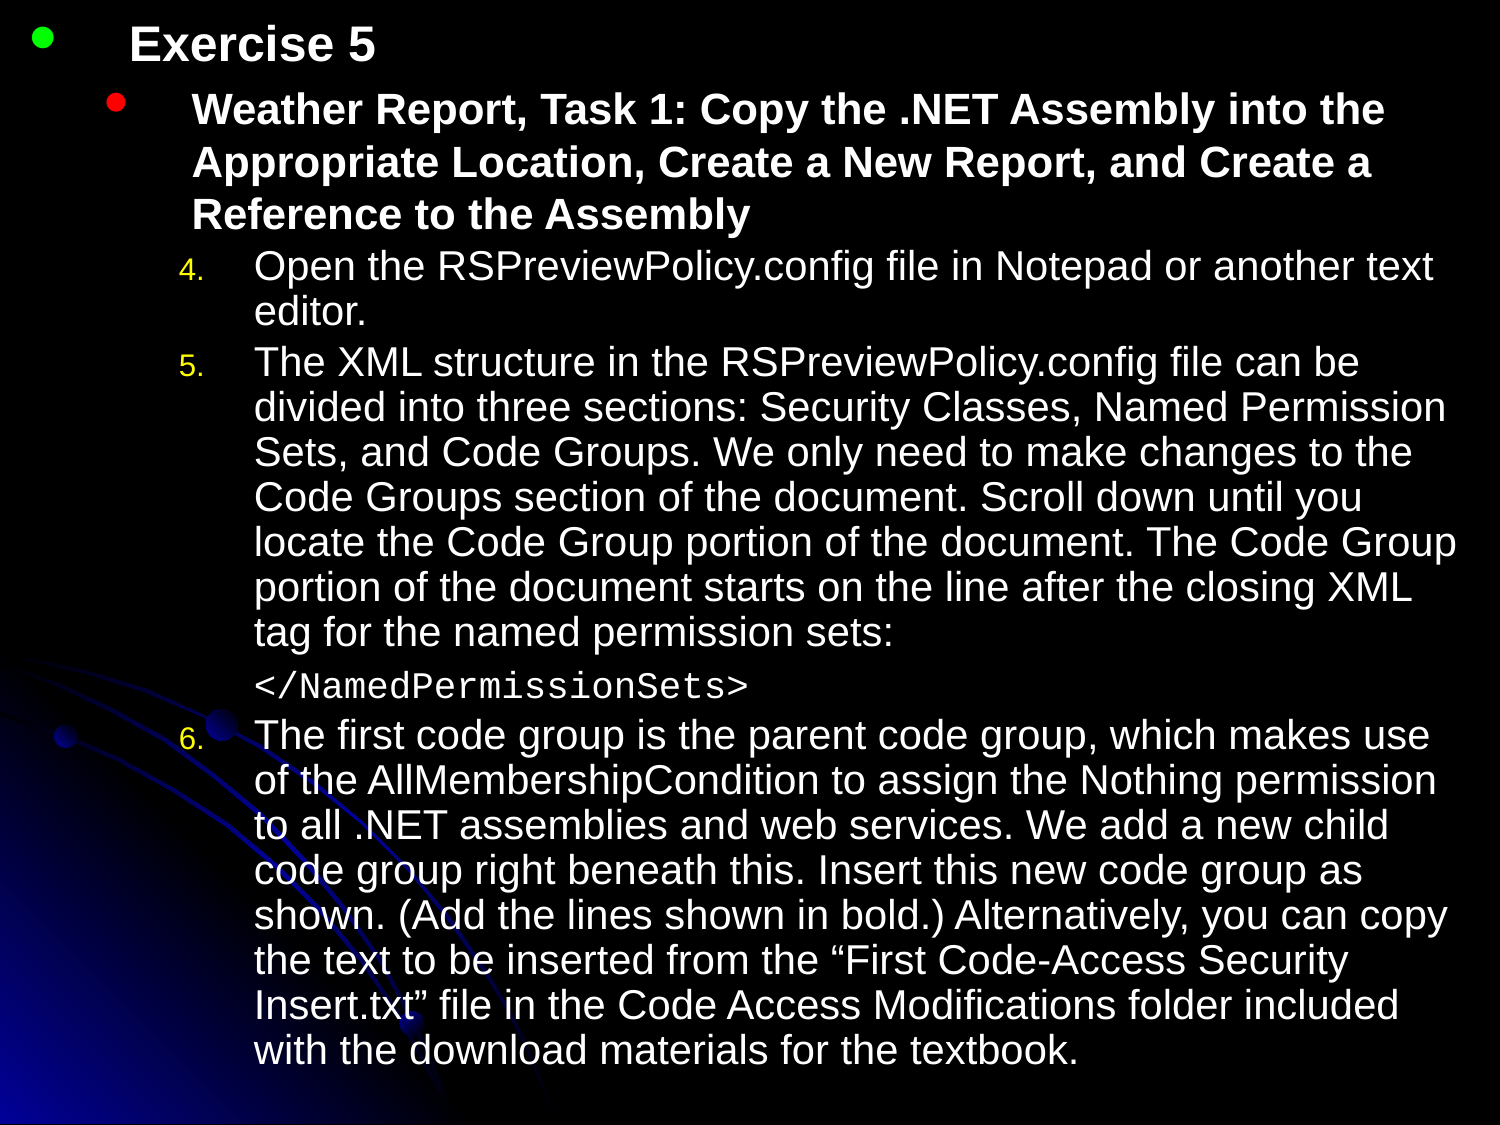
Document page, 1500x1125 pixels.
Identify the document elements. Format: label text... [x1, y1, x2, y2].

list Exercise 5 Weather Report, Task 1: Copy the .NET Assembly into the Appropriate Location, Create a New Report, and Create a Reference to the Assembly Open the RSPreviewPolicy.config file in Notepad or another text editor. The XML structure in the RSPreviewPolicy.config file can be divided into three sections: Security Classes, Named Permission Sets, and Code Groups. We only need to make changes to the Code Groups section of the document. Scroll down until you locate the Code Group portion of the document. The Code Group portion of the document starts on the line after the closing XML tag for the named permission sets: </NamedPermissionSets> The first code group is the parent code group, which makes use of the AllMembershipCondition to assign the Nothing permission to all .NET assemblies and web services. We add a new child code group right beneath this. Insert this new code group as shown. (Add the lines shown in bold.) Alternatively, you can copy the text to be inserted from the “First Code-Access Security Insert.txt” file in the Code Access Modifications folder included with the download materials for the textbook. [13, 12, 1490, 1125]
